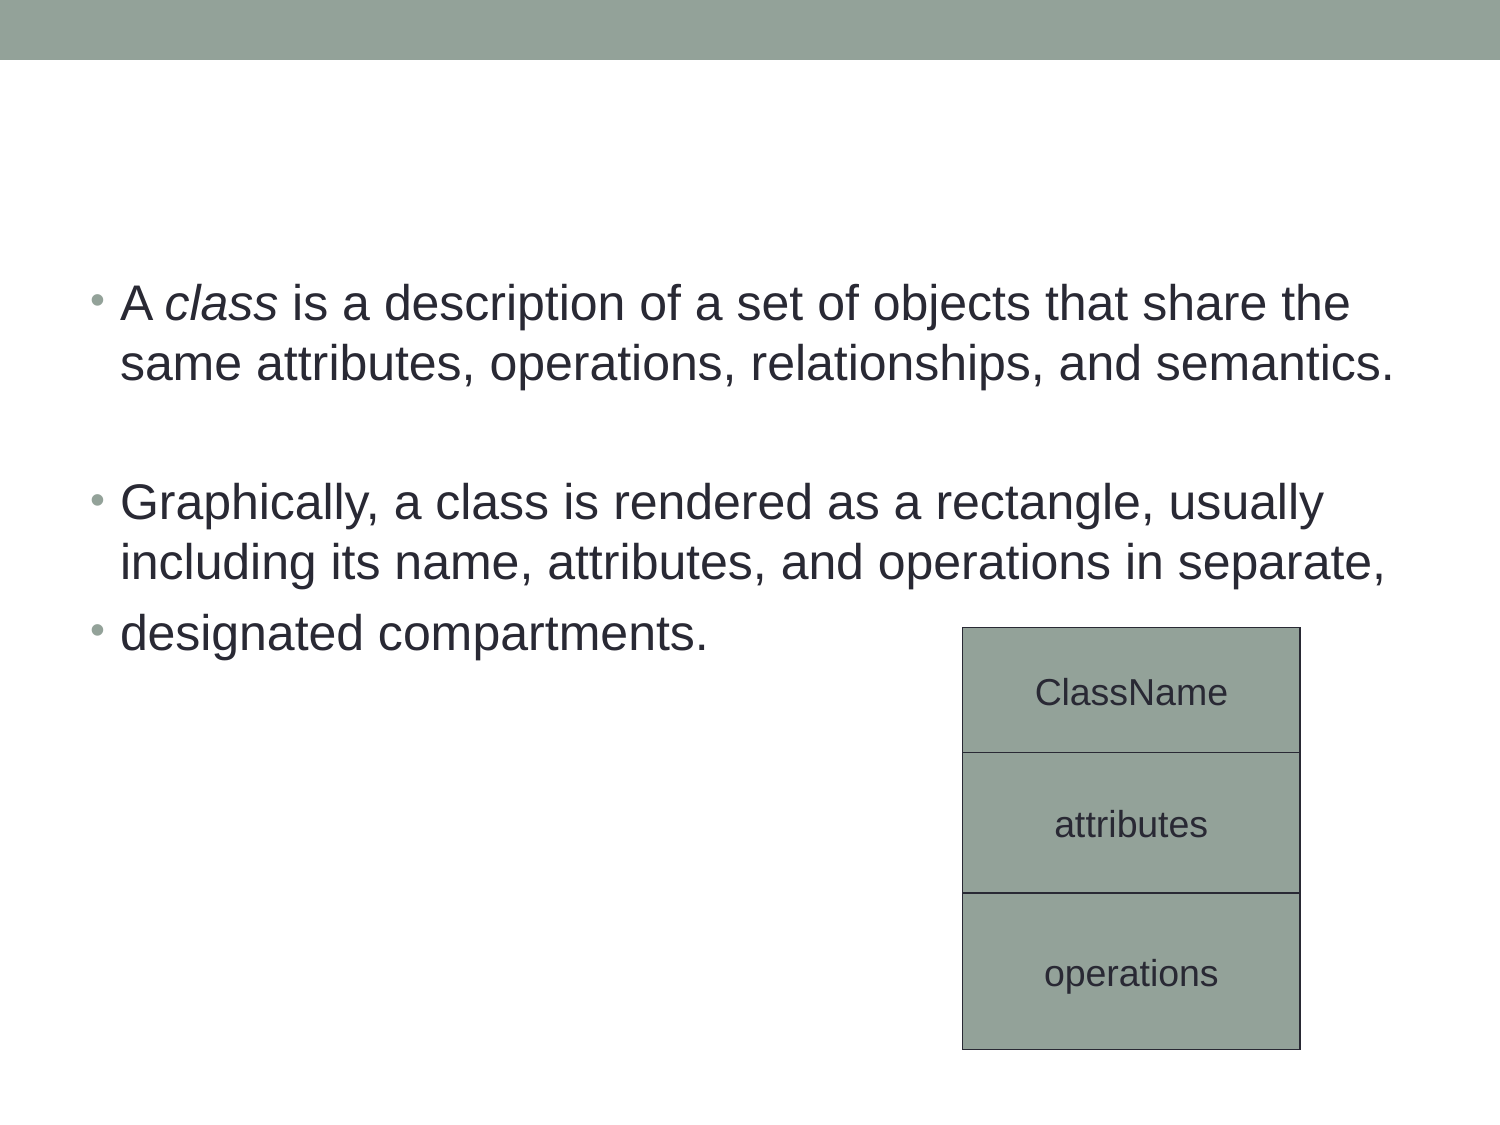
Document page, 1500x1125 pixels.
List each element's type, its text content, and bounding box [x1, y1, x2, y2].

list A class is a description of a set of objects that share the same attributes, operations, relationships, and semantics. Graphically, a class is rendered as a rectangle, usually including its name, attributes, and operations in separate, designated compartments. [75, 262, 1425, 1063]
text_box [962, 627, 1301, 1050]
